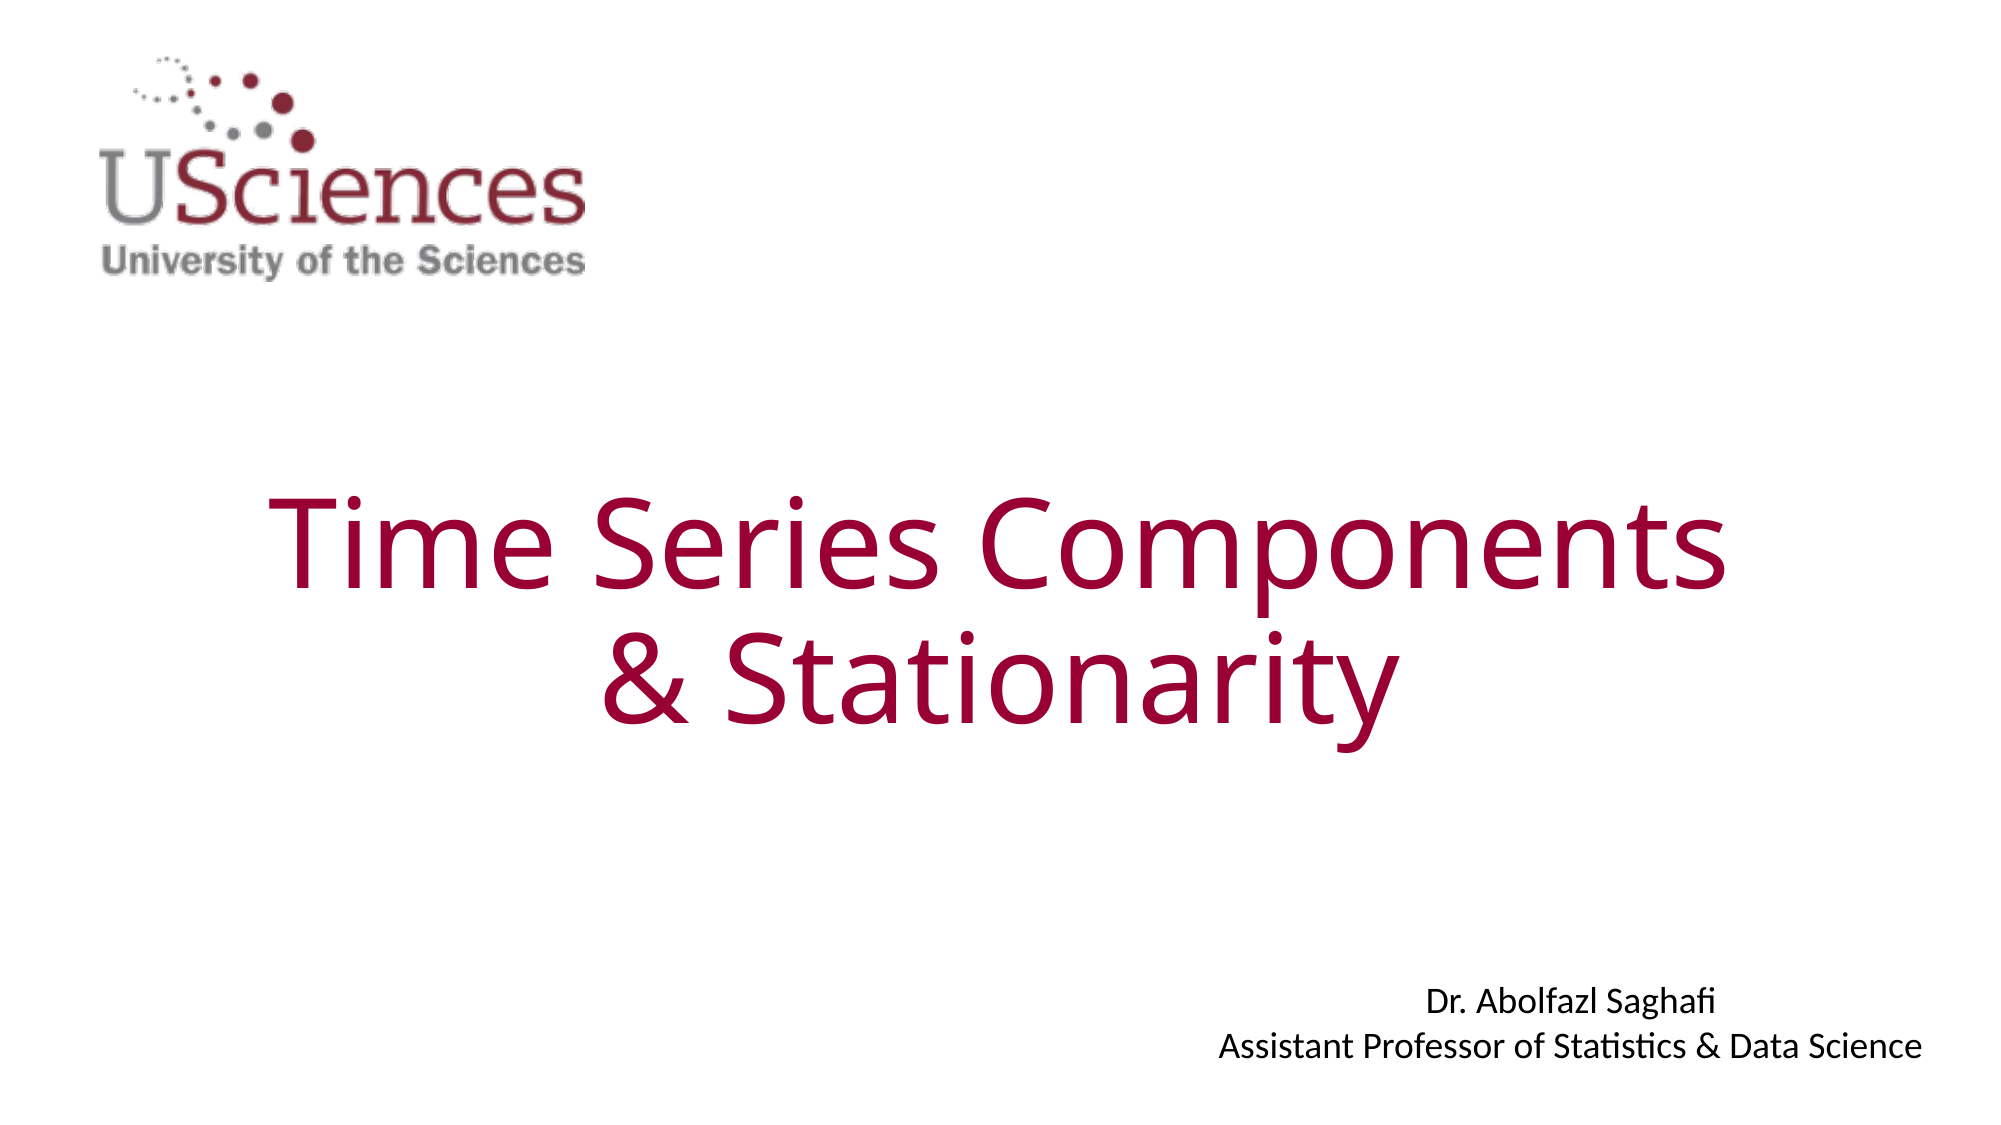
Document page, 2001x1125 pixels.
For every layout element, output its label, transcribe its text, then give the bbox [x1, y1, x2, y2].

title Time Series Components & Stationarity [249, 366, 1750, 759]
picture [99, 56, 585, 282]
text_box Dr. Abolfazl Saghafi Assistant Professor of Statistics & Data Science [1203, 968, 1939, 1074]
